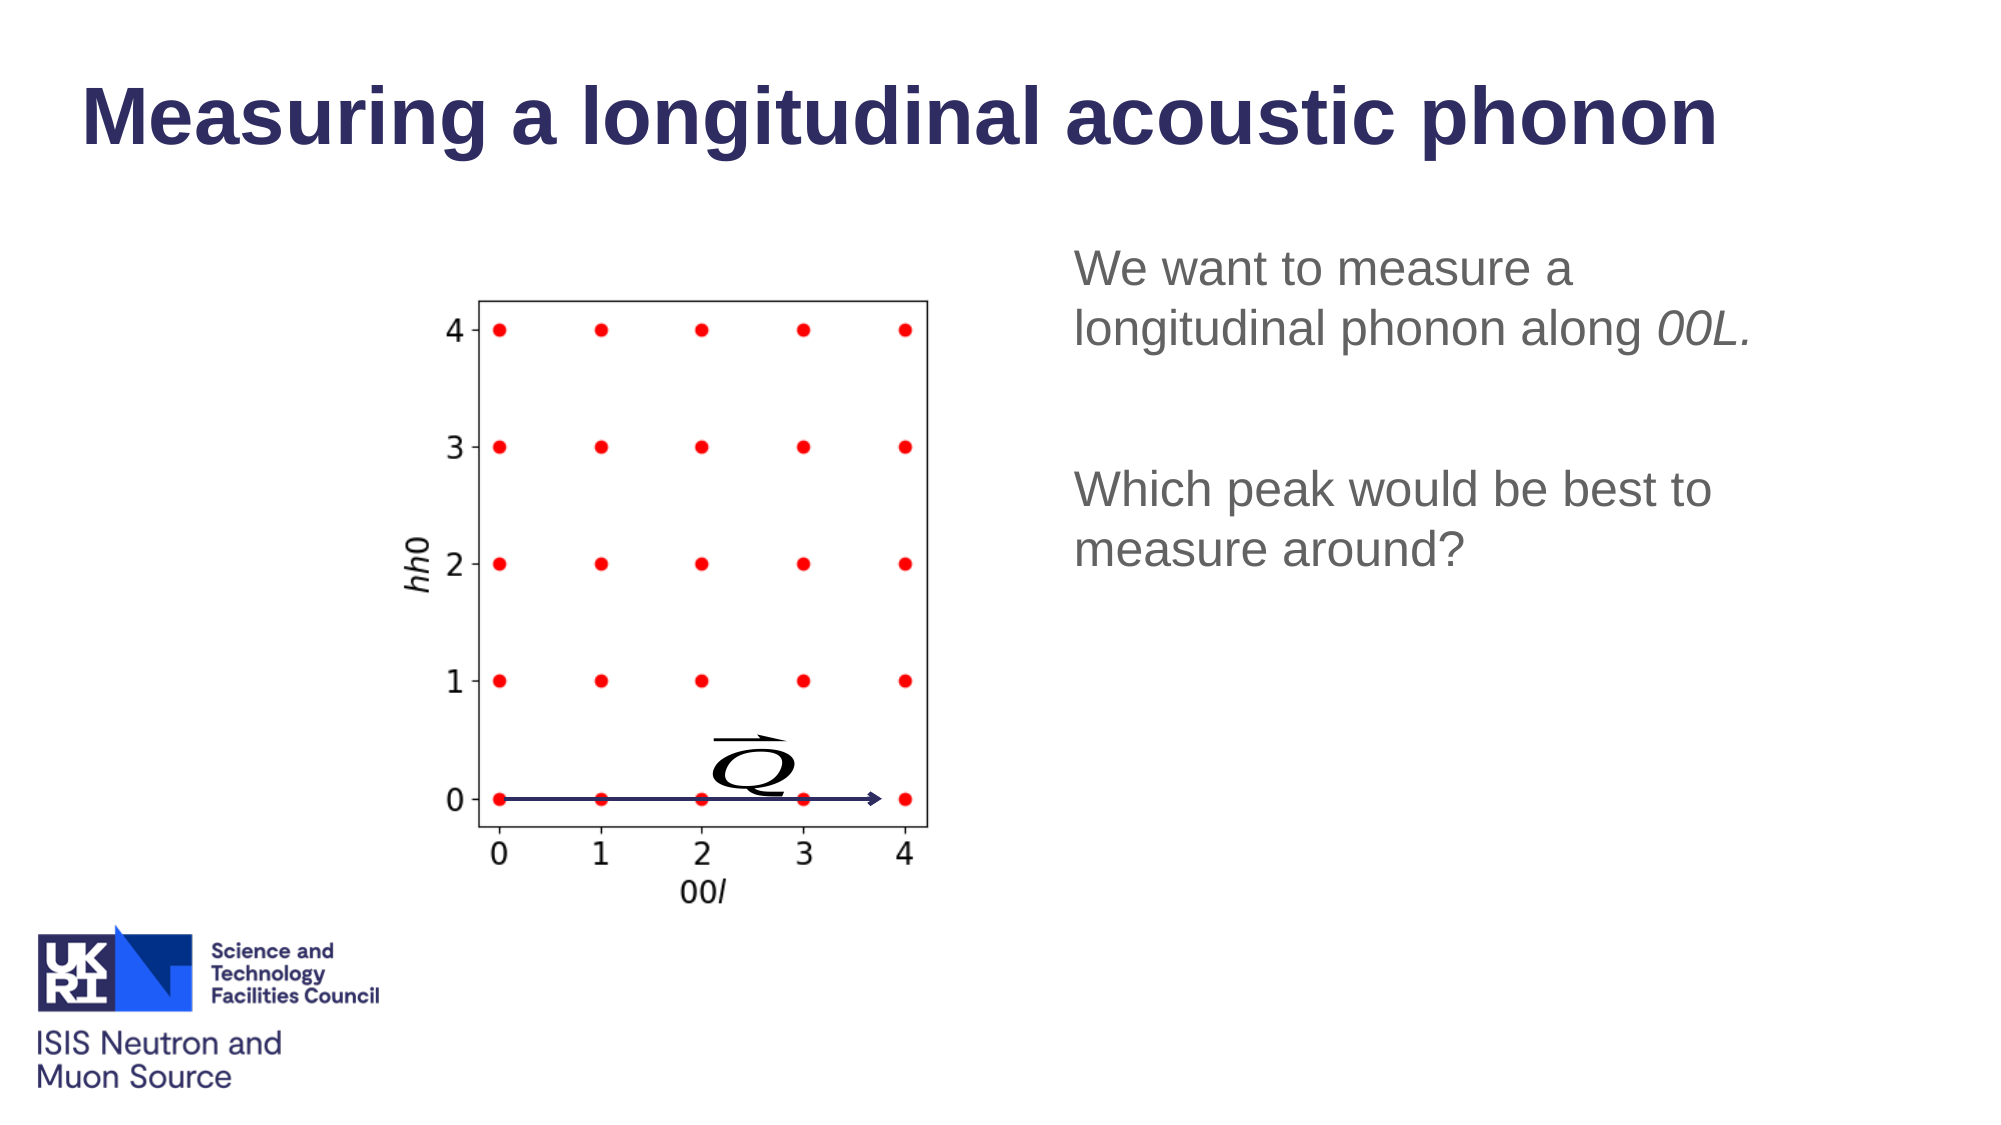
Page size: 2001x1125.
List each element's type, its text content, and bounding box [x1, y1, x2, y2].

text_box We want to measure a longitudinal phonon along 00L. Which peak would be best to measure around? [1058, 227, 1827, 887]
picture [15, 276, 953, 1111]
title Measuring a longitudinal acoustic phonon [66, 56, 1827, 180]
